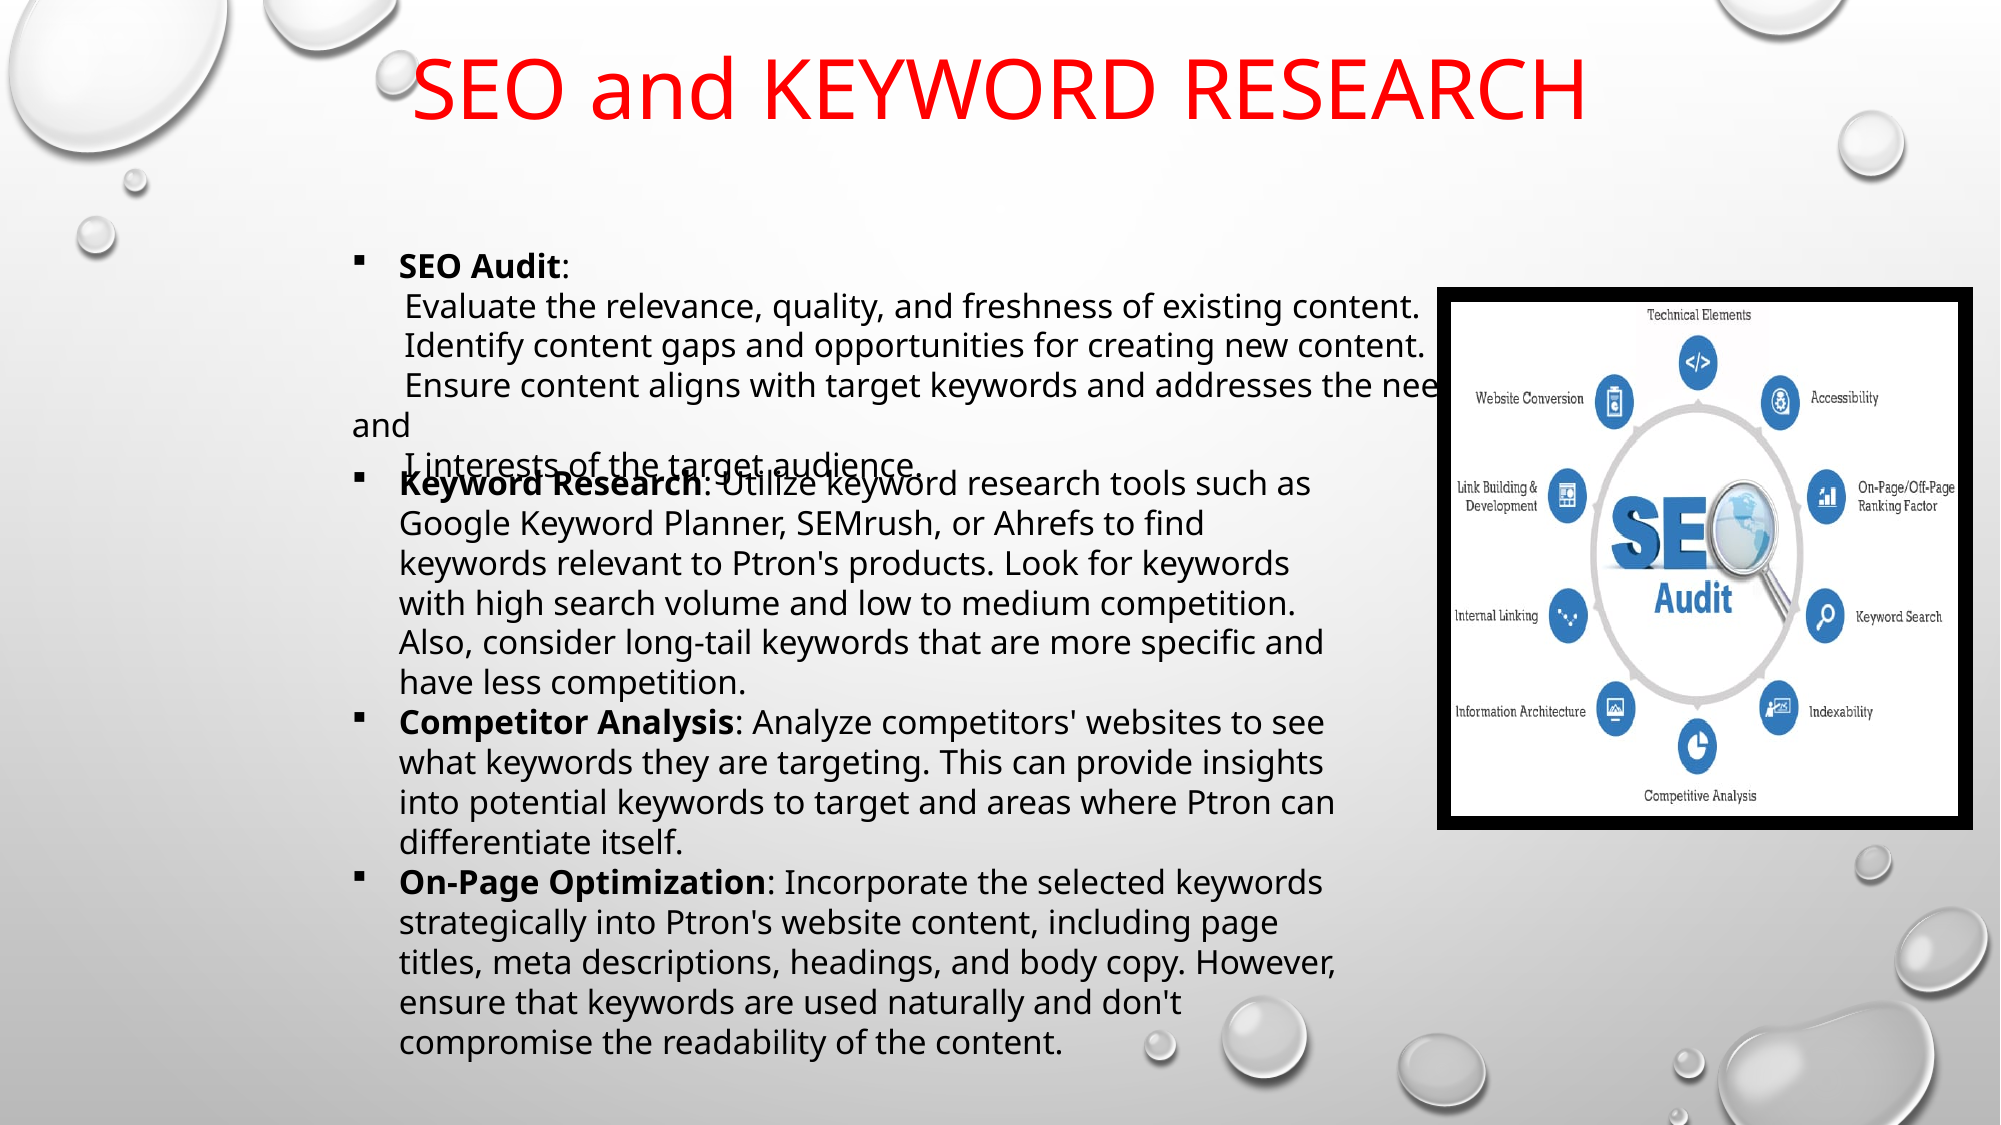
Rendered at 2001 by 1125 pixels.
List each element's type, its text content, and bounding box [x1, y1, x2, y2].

picture [0, 0, 2000, 1125]
text_box SEO Audit: Evaluate the relevance, quality, and freshness of existing content. Identify content gaps and opportunities for creating new content. Ensure content aligns with target keywords and addresses the needs and I interests of the target audience. [337, 237, 1502, 492]
text_box Keyword Research: Utilize keyword research tools such as Google Keyword Planner, SEMrush, or Ahrefs to find keywords relevant to Ptron's products. Look for keywords with high search volume and low to medium competition. Also, consider long-tail keywords that are more specific and have less competition. Competitor Analysis: Analyze competitors' websites to see what keywords they are targeting. This can provide insights into potential keywords to target and areas where Ptron can differentiate itself. On-Page Optimization: Incorporate the selected keywords strategically into Ptron's website content, including page titles, meta descriptions, headings, and body copy. However, ensure that keywords are used naturally and don't compromise the readability of the content. [337, 492, 1360, 1069]
text_box SEO and KEYWORD RESEARCH [396, 28, 1606, 144]
